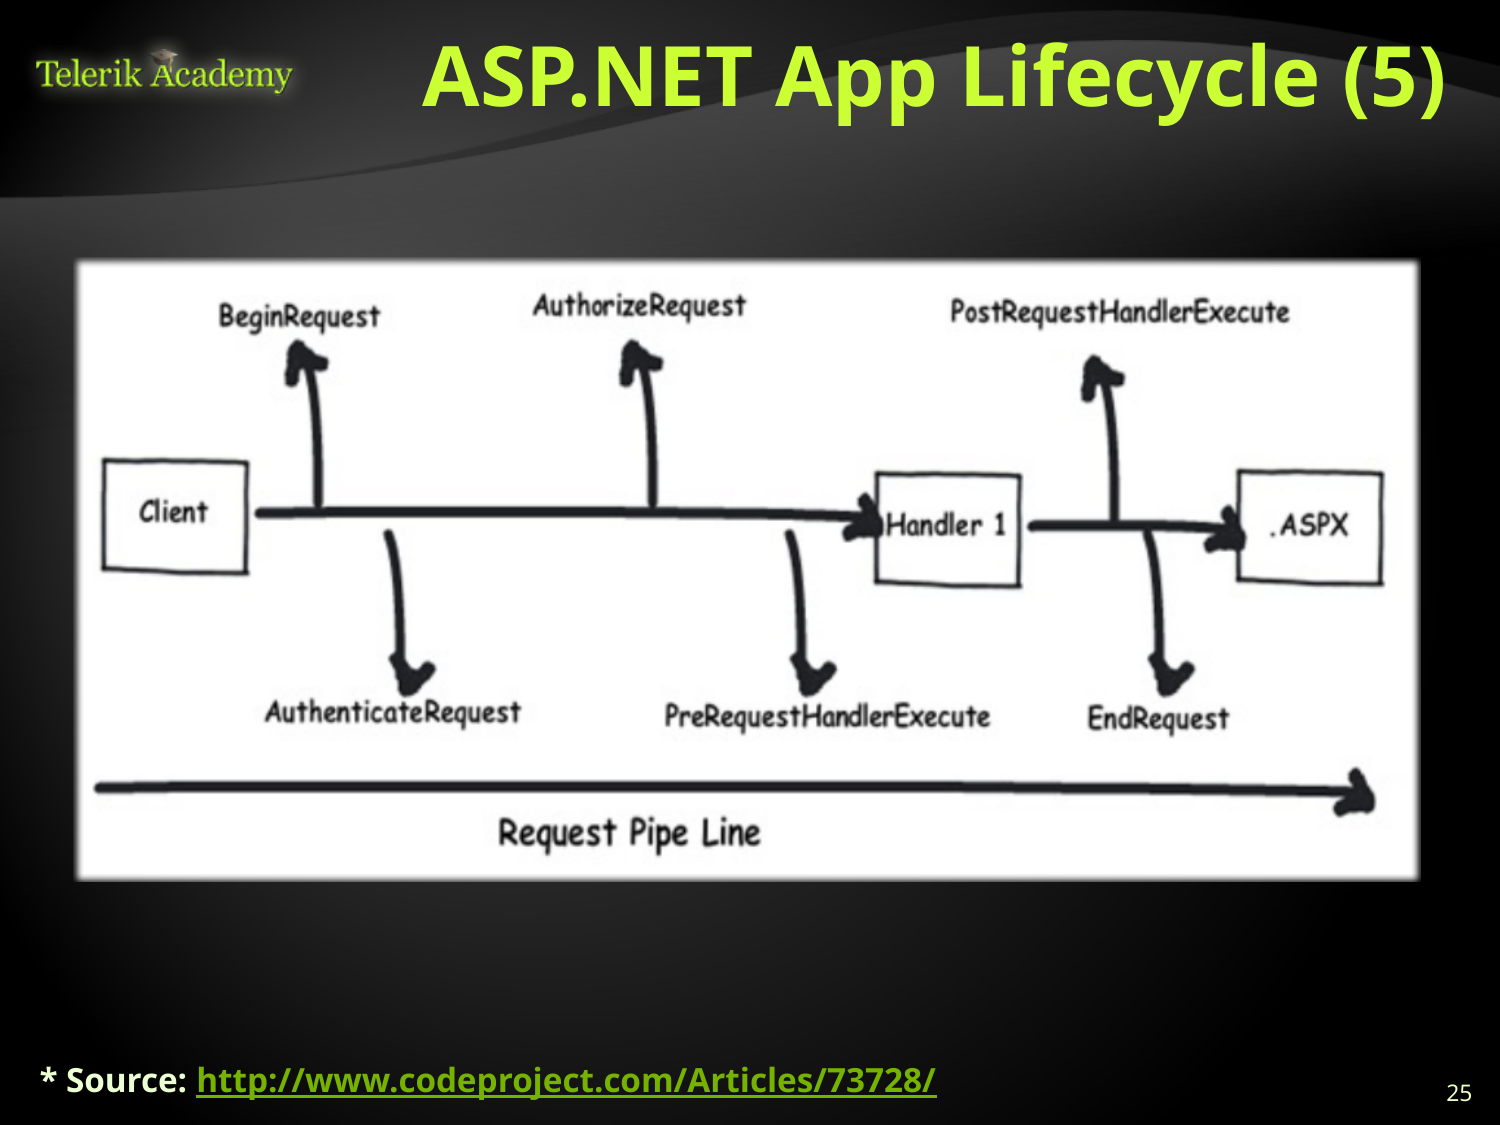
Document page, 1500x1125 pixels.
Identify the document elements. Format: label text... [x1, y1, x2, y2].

title ASP.NET App Lifecycle (5) [300, 12, 1463, 150]
picture [0, 0, 1500, 1125]
text_box * Source: http://www.codeproject.com/Articles/73728/ [24, 1049, 1450, 1113]
slide_number 25 [1450, 1074, 1488, 1113]
